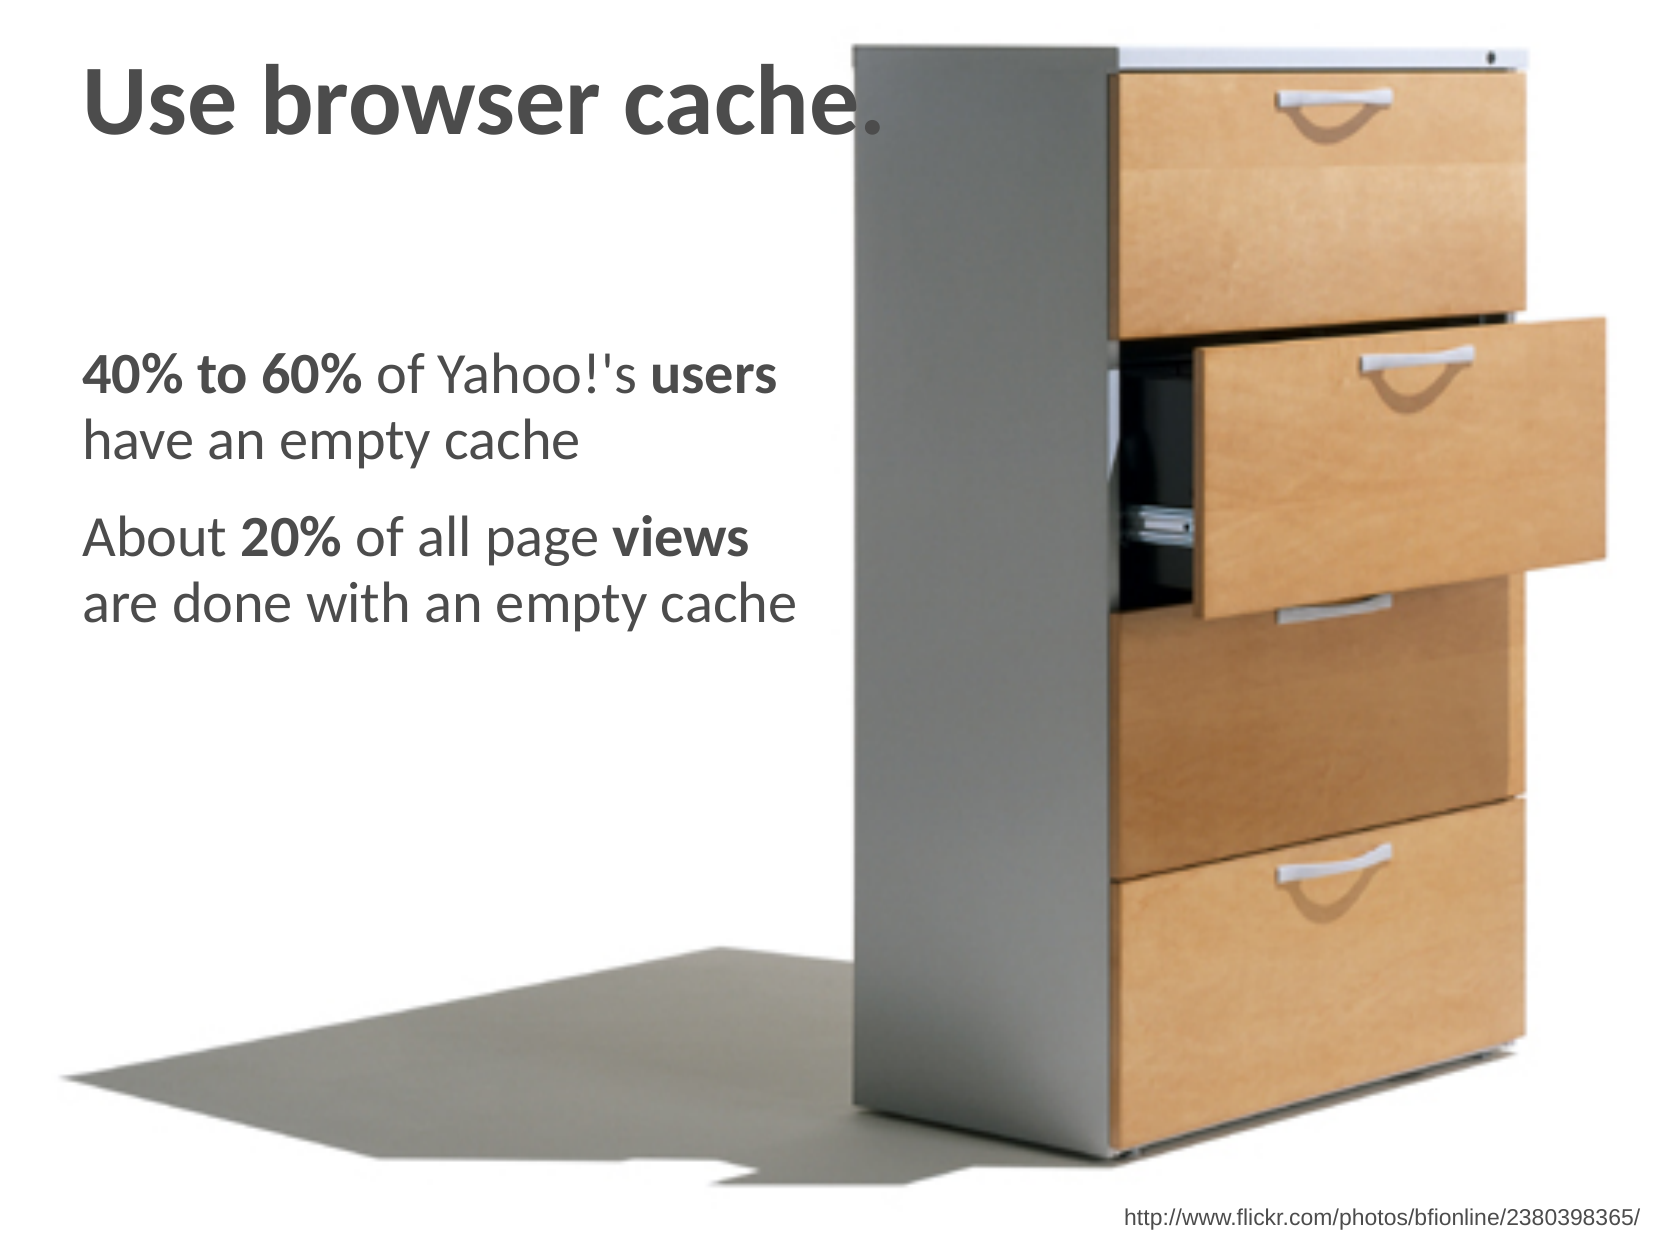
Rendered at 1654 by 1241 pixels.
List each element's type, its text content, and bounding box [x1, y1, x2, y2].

list 40% to 60% of Yahoo!'s users have an empty cache About 20% of all page views are done with an empty cache [82, 337, 839, 1142]
picture [0, 0, 1654, 1193]
title Use browser cache. [82, 30, 1571, 276]
text_box http://www.flickr.com/photos/bfionline/2380398365/ [0, 1193, 1654, 1241]
